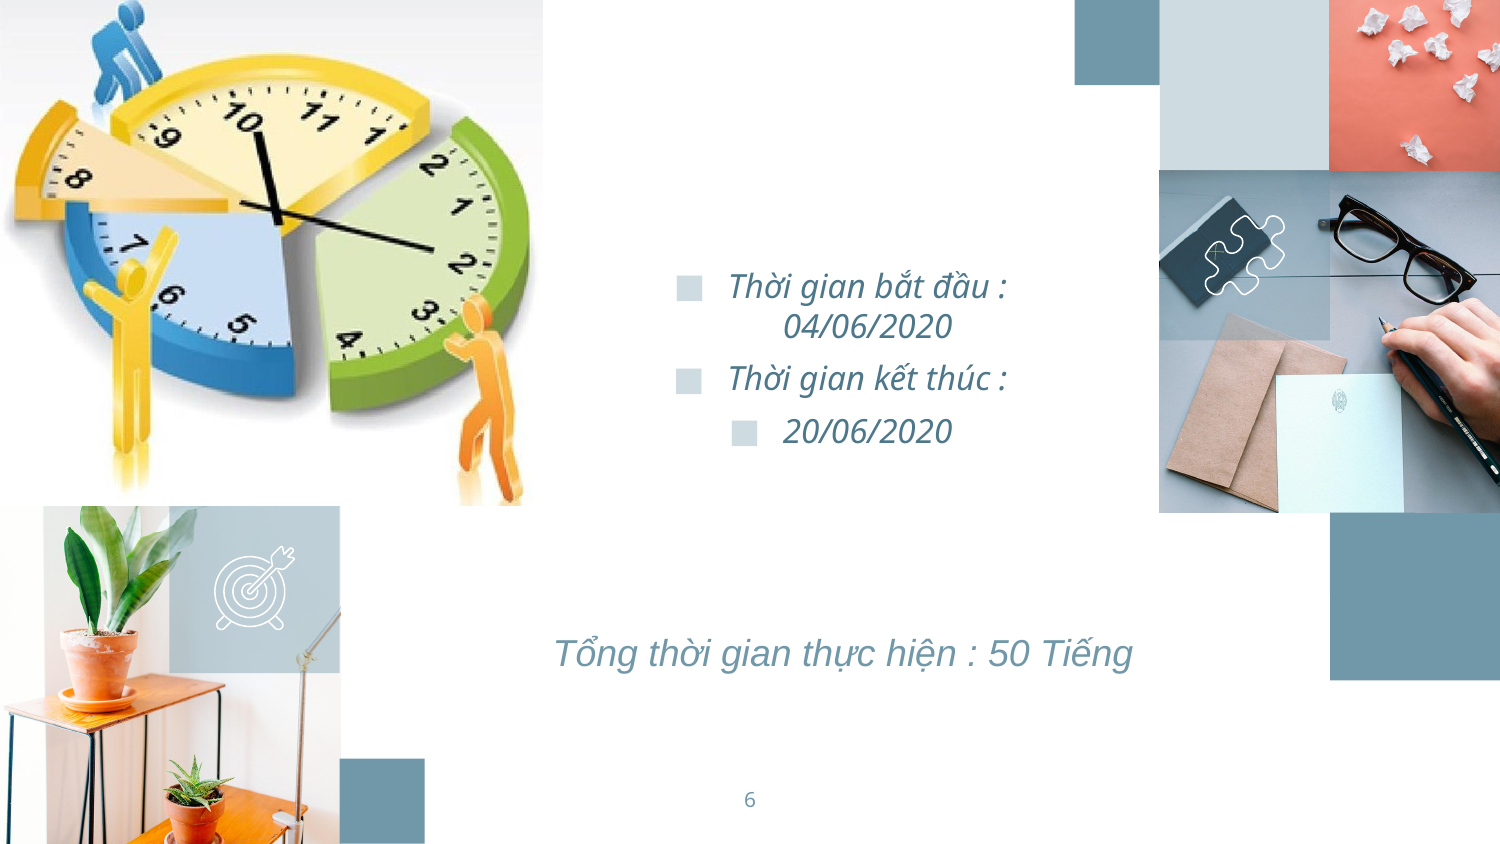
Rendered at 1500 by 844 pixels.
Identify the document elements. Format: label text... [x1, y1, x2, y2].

list Thời gian bắt đầu : 04/06/2020 Thời gian kết thúc : 20/06/2020 [556, 290, 1105, 425]
picture [0, 0, 543, 844]
text_box Tổng thời gian thực hiện : 50 Tiếng [537, 622, 1149, 682]
slide_number 6 [707, 758, 793, 844]
picture [1159, 0, 1500, 513]
